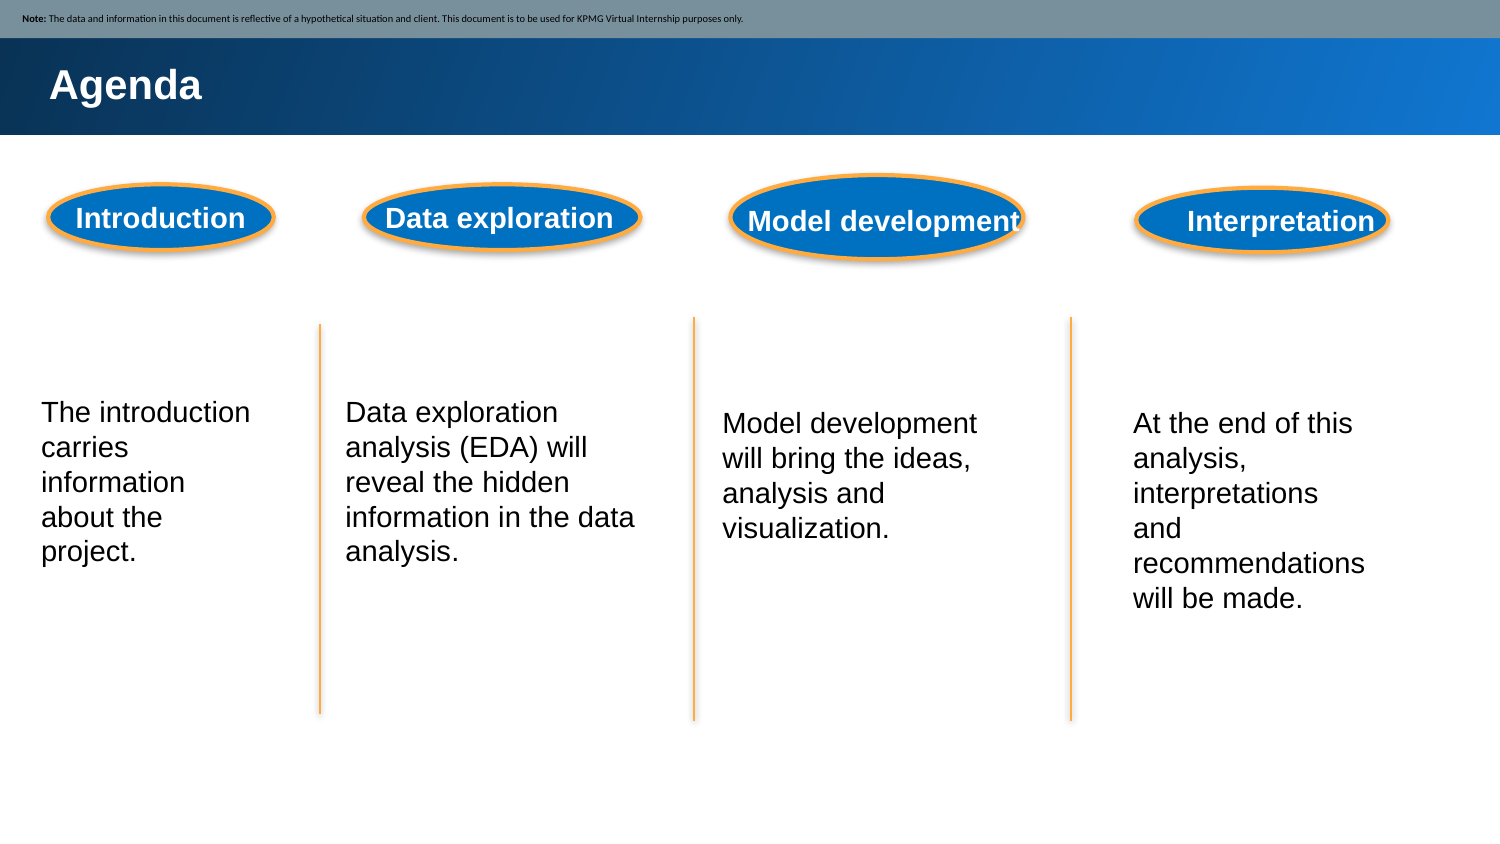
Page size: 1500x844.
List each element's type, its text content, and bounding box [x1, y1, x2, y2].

text_box Note: The data and information in this document is reflective of a hypothetical situation and client. This document is to be used for KPMG Virtual Internship purposes only. [0, 0, 1500, 39]
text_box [730, 174, 1034, 260]
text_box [1135, 187, 1389, 253]
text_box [47, 183, 361, 251]
text_box Model development will bring the ideas, analysis and visualization. [714, 396, 1034, 552]
text_box At the end of this analysis, interpretations and recommendations will be made. [1125, 396, 1378, 622]
text_box Agenda [33, 43, 1439, 124]
text_box Data exploration analysis (EDA) will reveal the hidden information in the data analysis. [337, 385, 665, 576]
text_box The introduction carries information about the project. [33, 385, 274, 576]
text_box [363, 183, 695, 251]
text_box [0, 39, 1500, 135]
